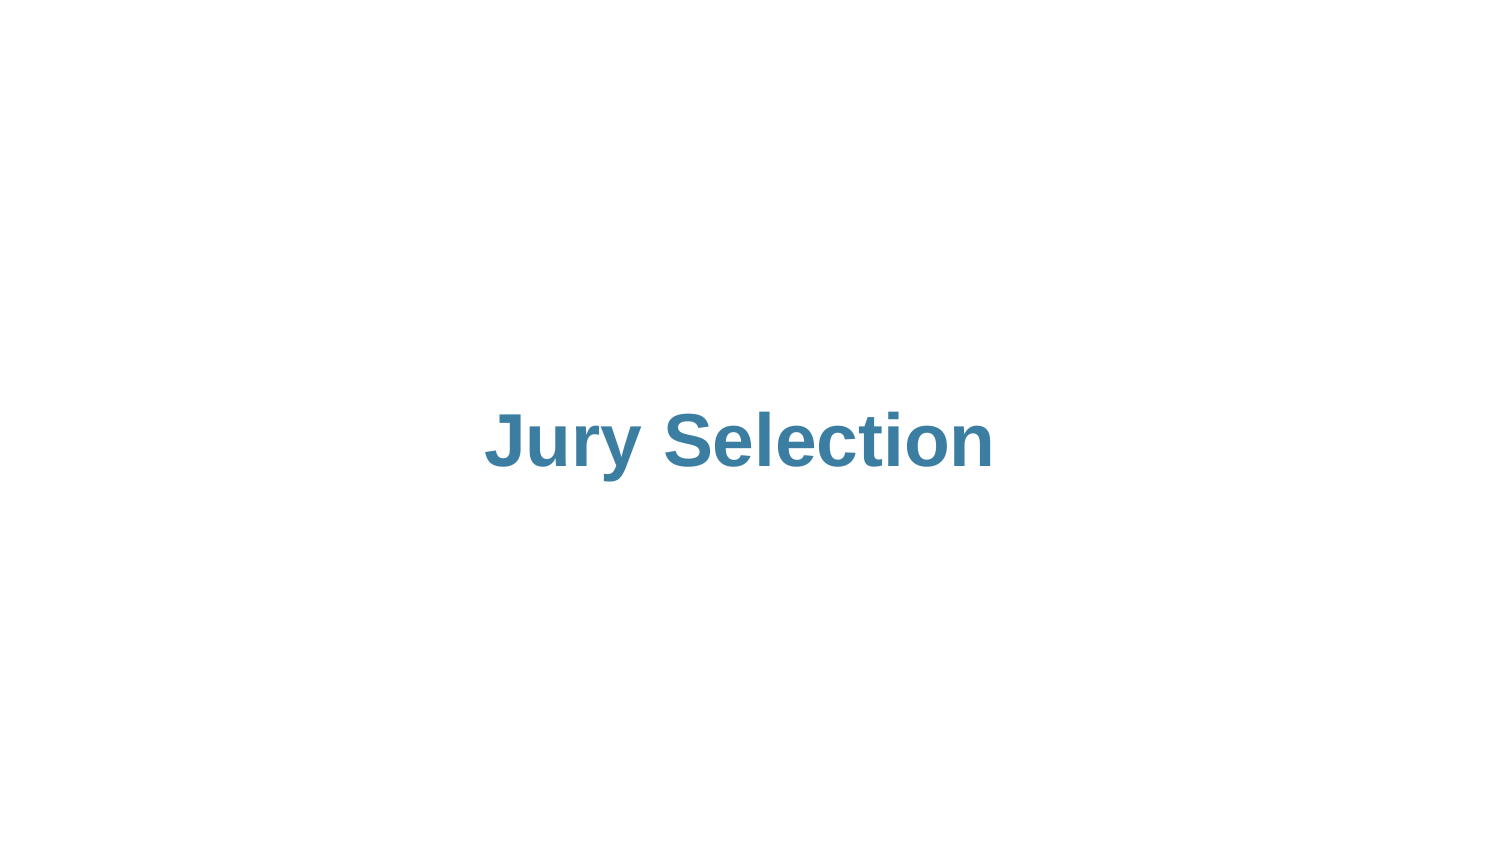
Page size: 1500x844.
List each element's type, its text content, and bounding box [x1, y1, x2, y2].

title Jury Selection [482, 389, 999, 533]
